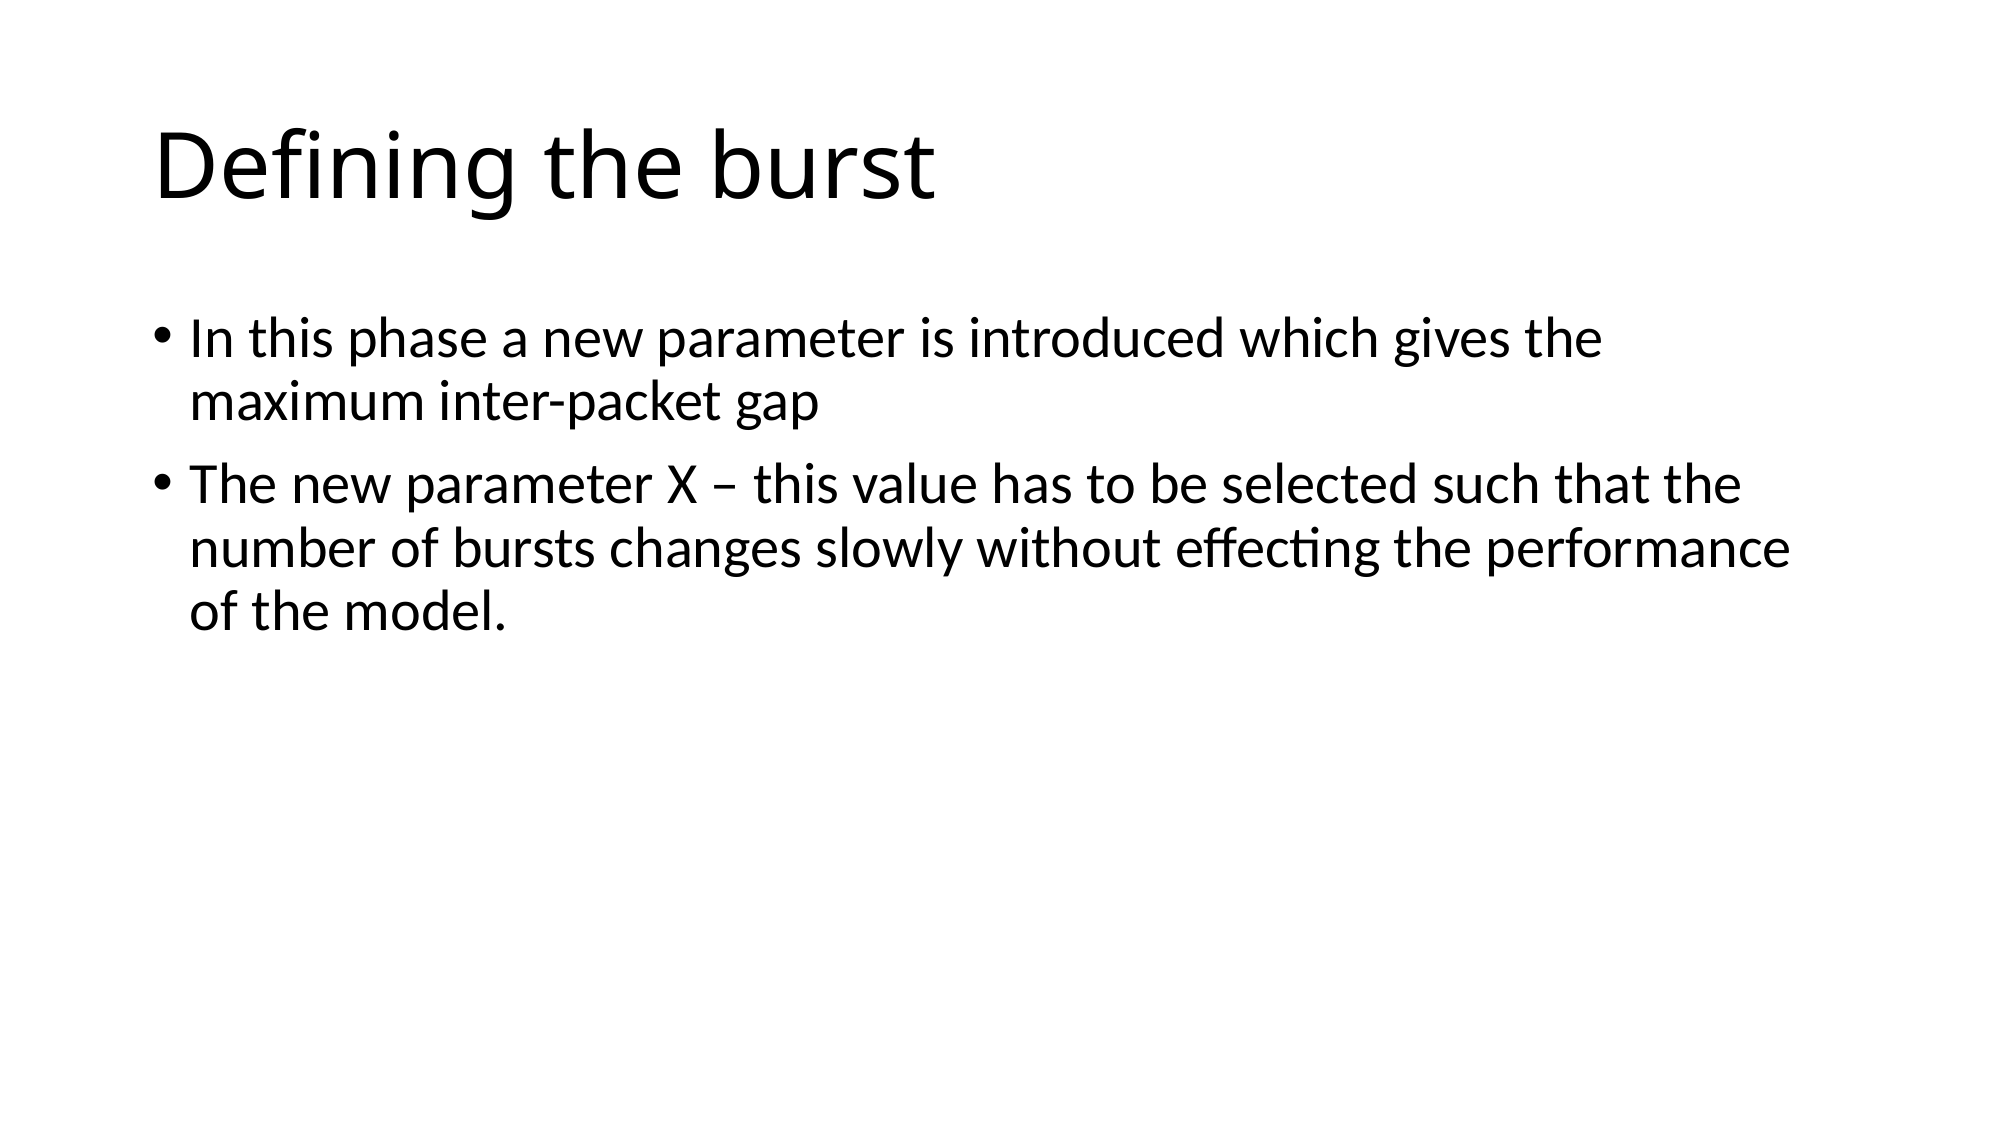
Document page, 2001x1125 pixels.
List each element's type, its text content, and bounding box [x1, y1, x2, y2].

title Defining the burst [137, 59, 1863, 278]
list In this phase a new parameter is introduced which gives the maximum inter-packet gap The new parameter X – this value has to be selected such that the number of bursts changes slowly without effecting the performance of the model. [137, 299, 1863, 1014]
